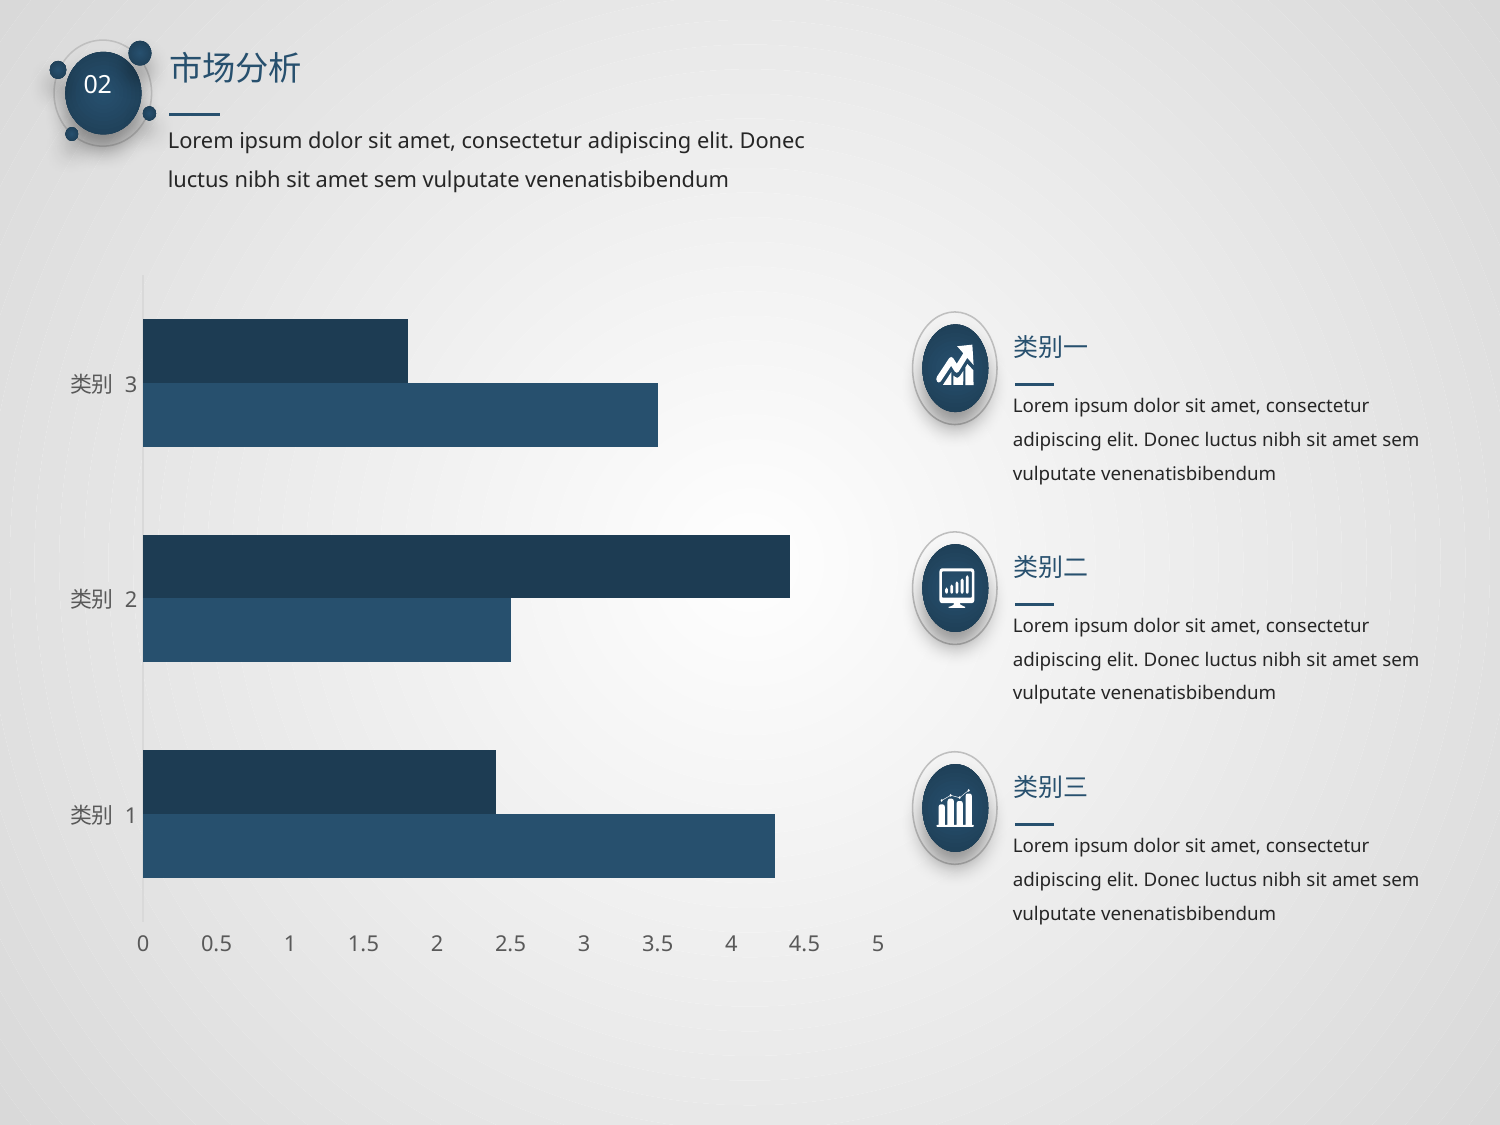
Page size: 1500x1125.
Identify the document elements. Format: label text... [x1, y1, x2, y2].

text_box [939, 568, 975, 608]
text_box Lorem ipsum dolor sit amet, consectetur adipiscing elit. Donec luctus nibh sit amet sem vulputate venenatisbibendum [153, 106, 825, 200]
text_box Lorem ipsum dolor sit amet, consectetur adipiscing elit. Donec luctus nibh sit amet sem vulputate venenatisbibendum [998, 815, 1444, 931]
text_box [935, 344, 974, 386]
text_box Lorem ipsum dolor sit amet, consectetur adipiscing elit. Donec luctus nibh sit amet sem vulputate venenatisbibendum [998, 375, 1444, 492]
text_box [912, 311, 998, 425]
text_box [912, 751, 998, 865]
text_box 市场分析 [154, 40, 318, 95]
text_box Lorem ipsum dolor sit amet, consectetur adipiscing elit. Donec luctus nibh sit amet sem vulputate venenatisbibendum [998, 595, 1444, 712]
chart [53, 260, 902, 972]
text_box 类别三 [998, 764, 1284, 809]
text_box 类别二 [998, 544, 1284, 589]
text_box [912, 531, 998, 645]
text_box 类别一 [998, 324, 1284, 369]
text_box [936, 788, 974, 827]
text_box 02 [68, 60, 127, 106]
